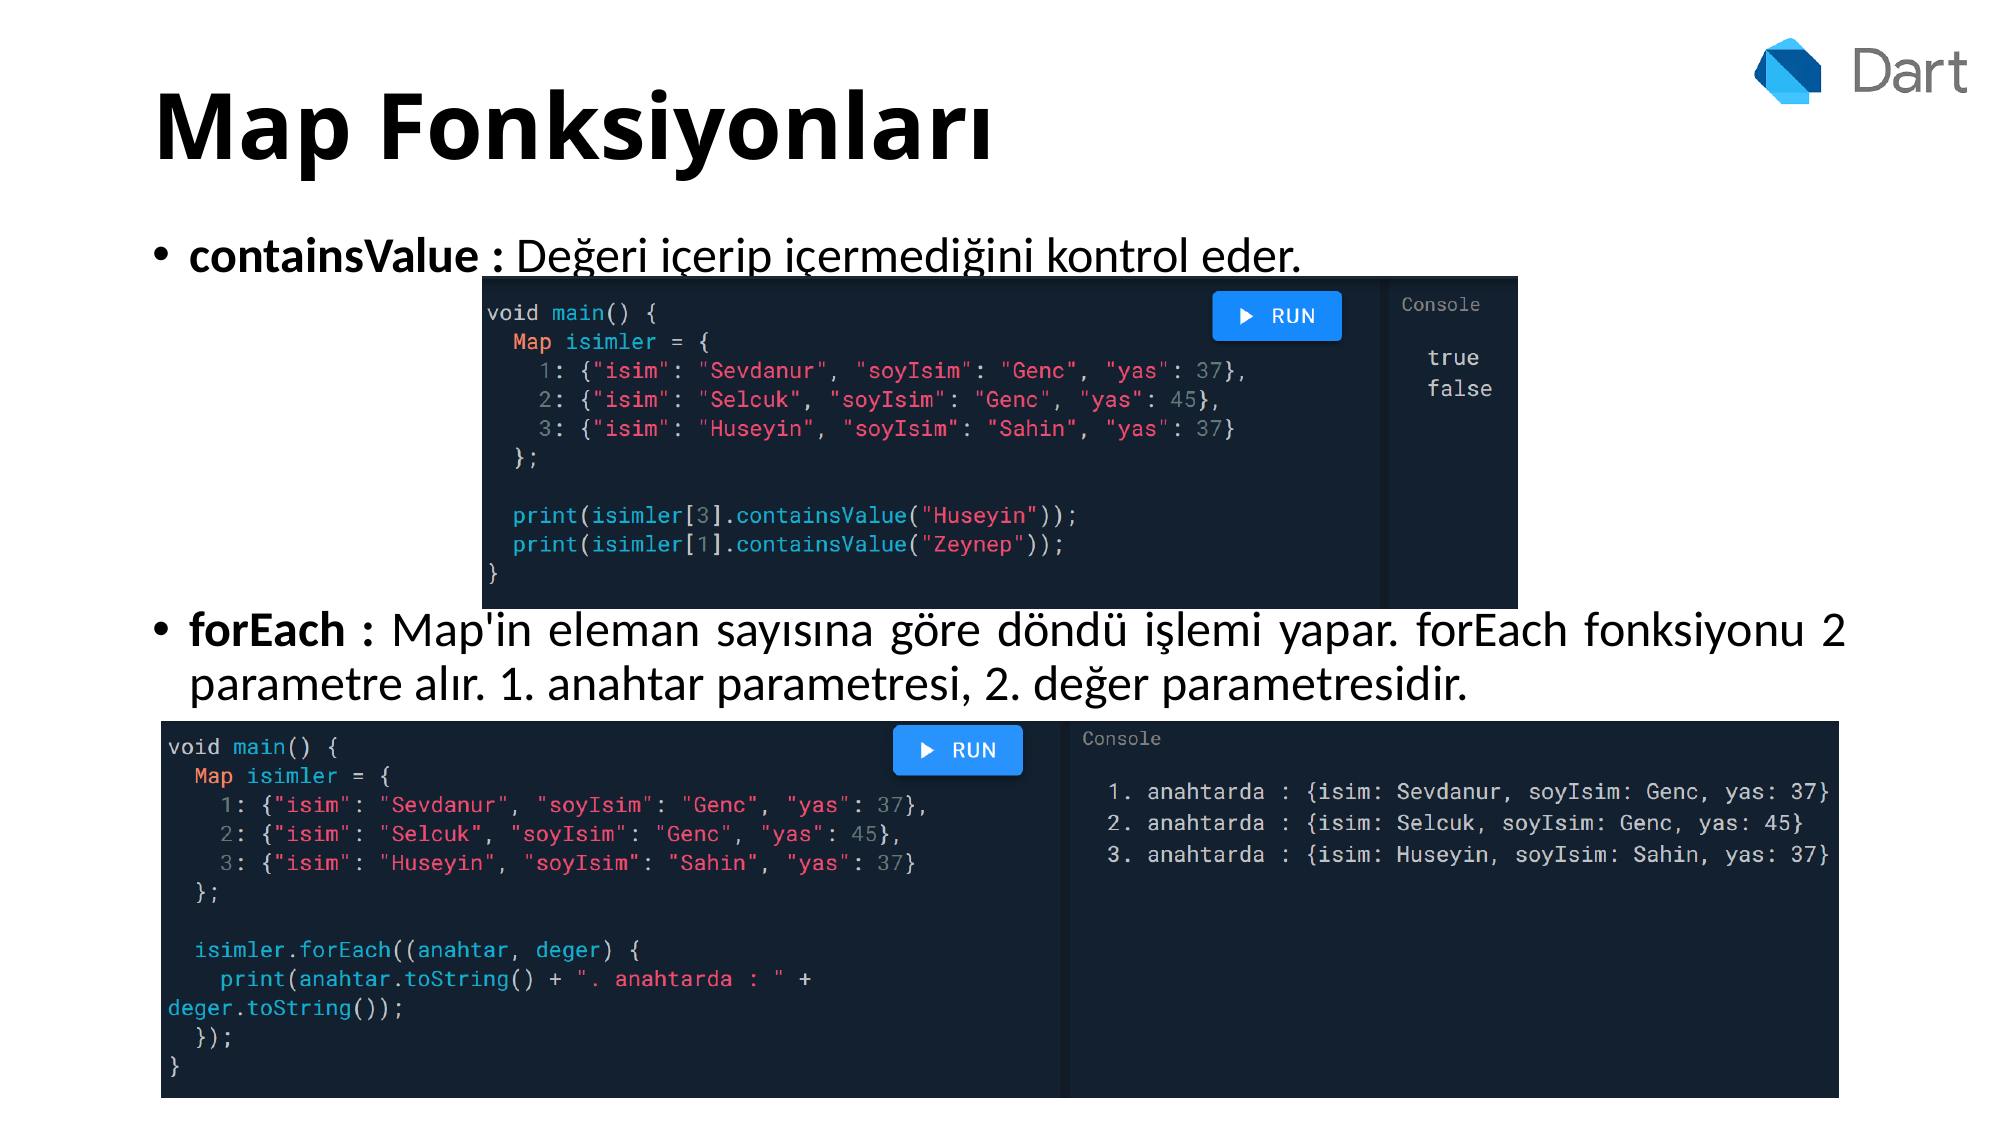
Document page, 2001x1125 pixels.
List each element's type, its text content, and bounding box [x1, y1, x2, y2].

picture [161, 721, 1839, 1098]
title Map Fonksiyonları [137, 59, 1863, 199]
picture [482, 276, 1518, 610]
list containsValue : Değeri içerip içermediğini kontrol eder. forEach : Map'in eleman sayısına göre döndü işlemi yapar. forEach fonksiyonu 2 parametre alır. 1. anahtar parametresi, 2. değer parametresidir. [137, 222, 1863, 1014]
picture [1749, 9, 1972, 133]
